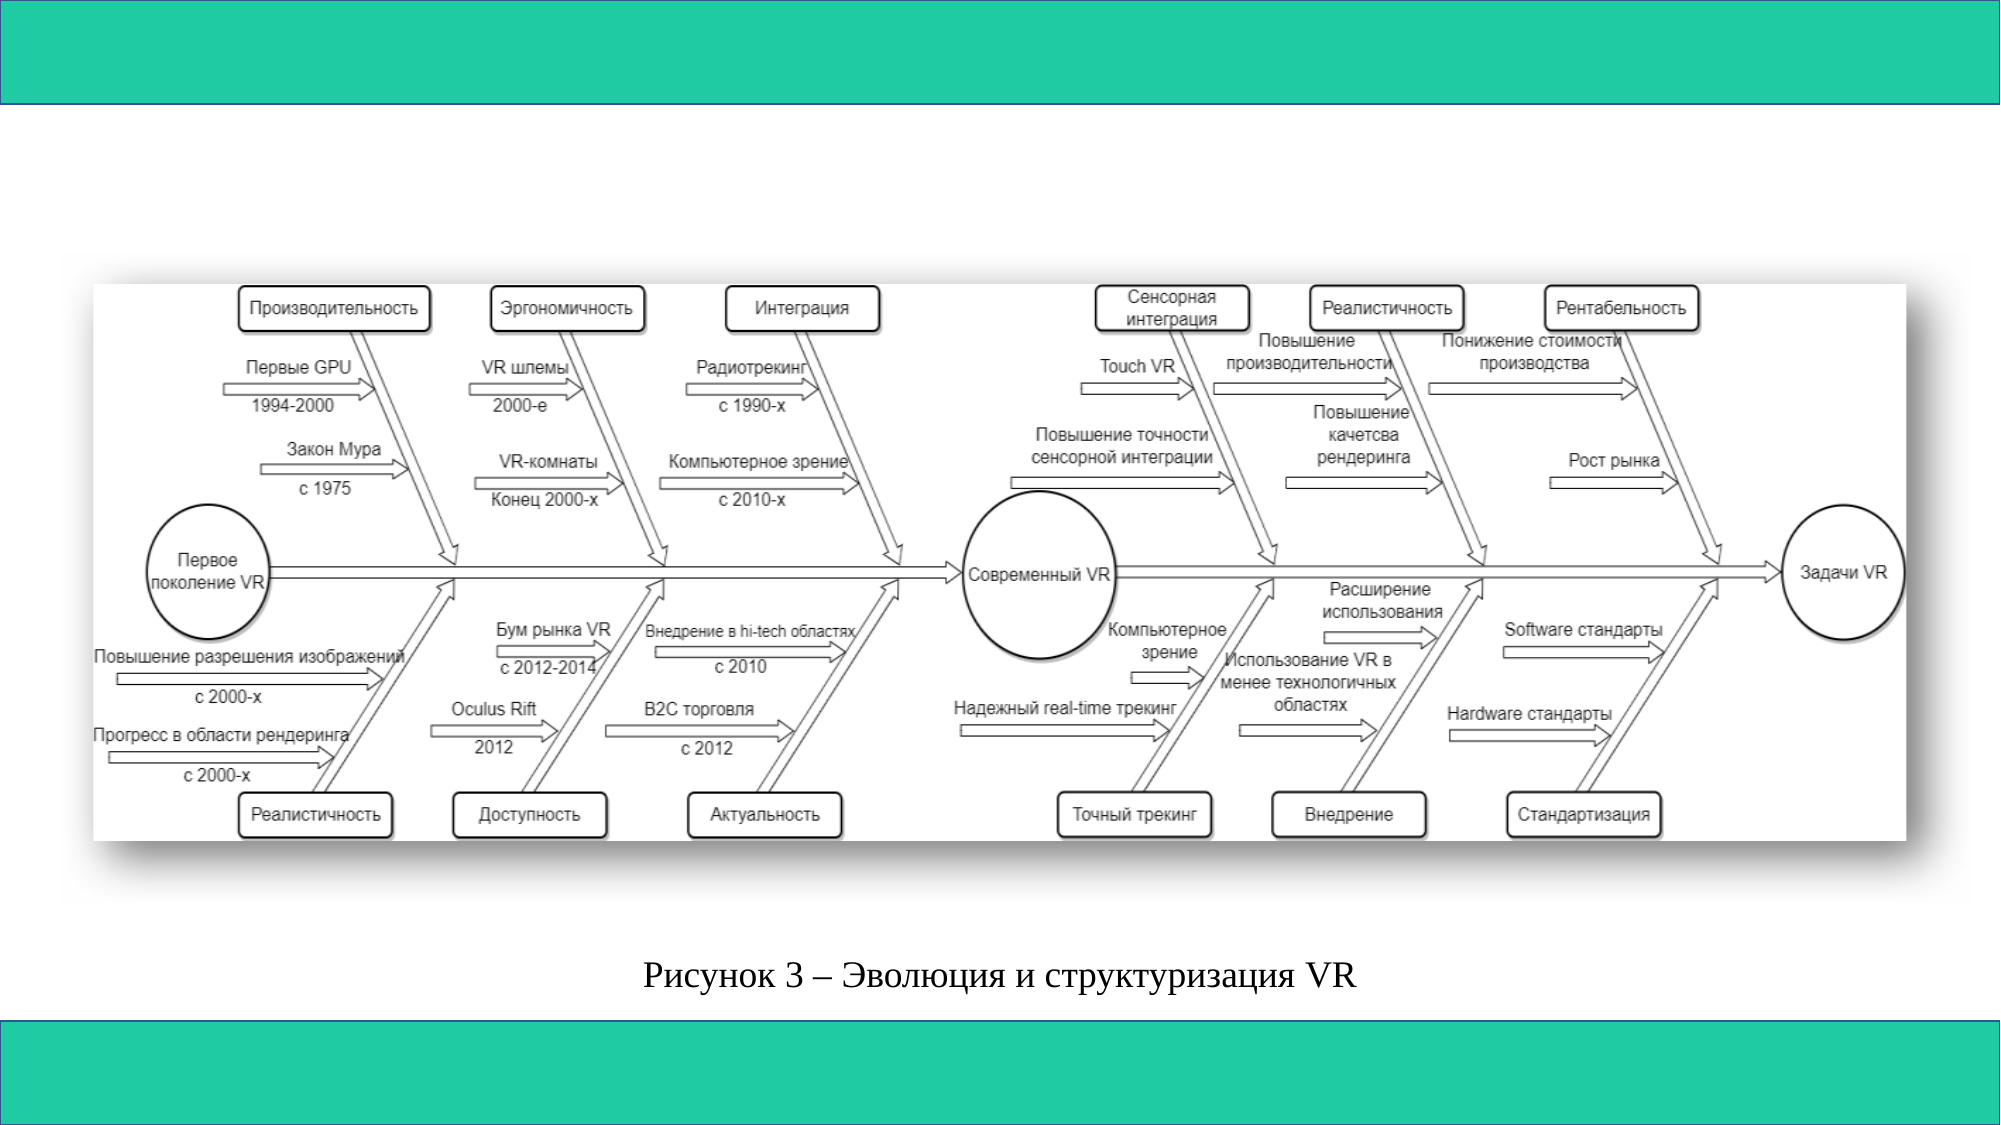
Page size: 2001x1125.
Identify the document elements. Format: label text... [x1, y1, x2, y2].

text_box [0, 1020, 2000, 1125]
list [93, 284, 1907, 841]
text_box [0, 0, 2000, 105]
text_box Рисунок 3 – Эволюция и структуризация VR [627, 943, 1373, 1003]
